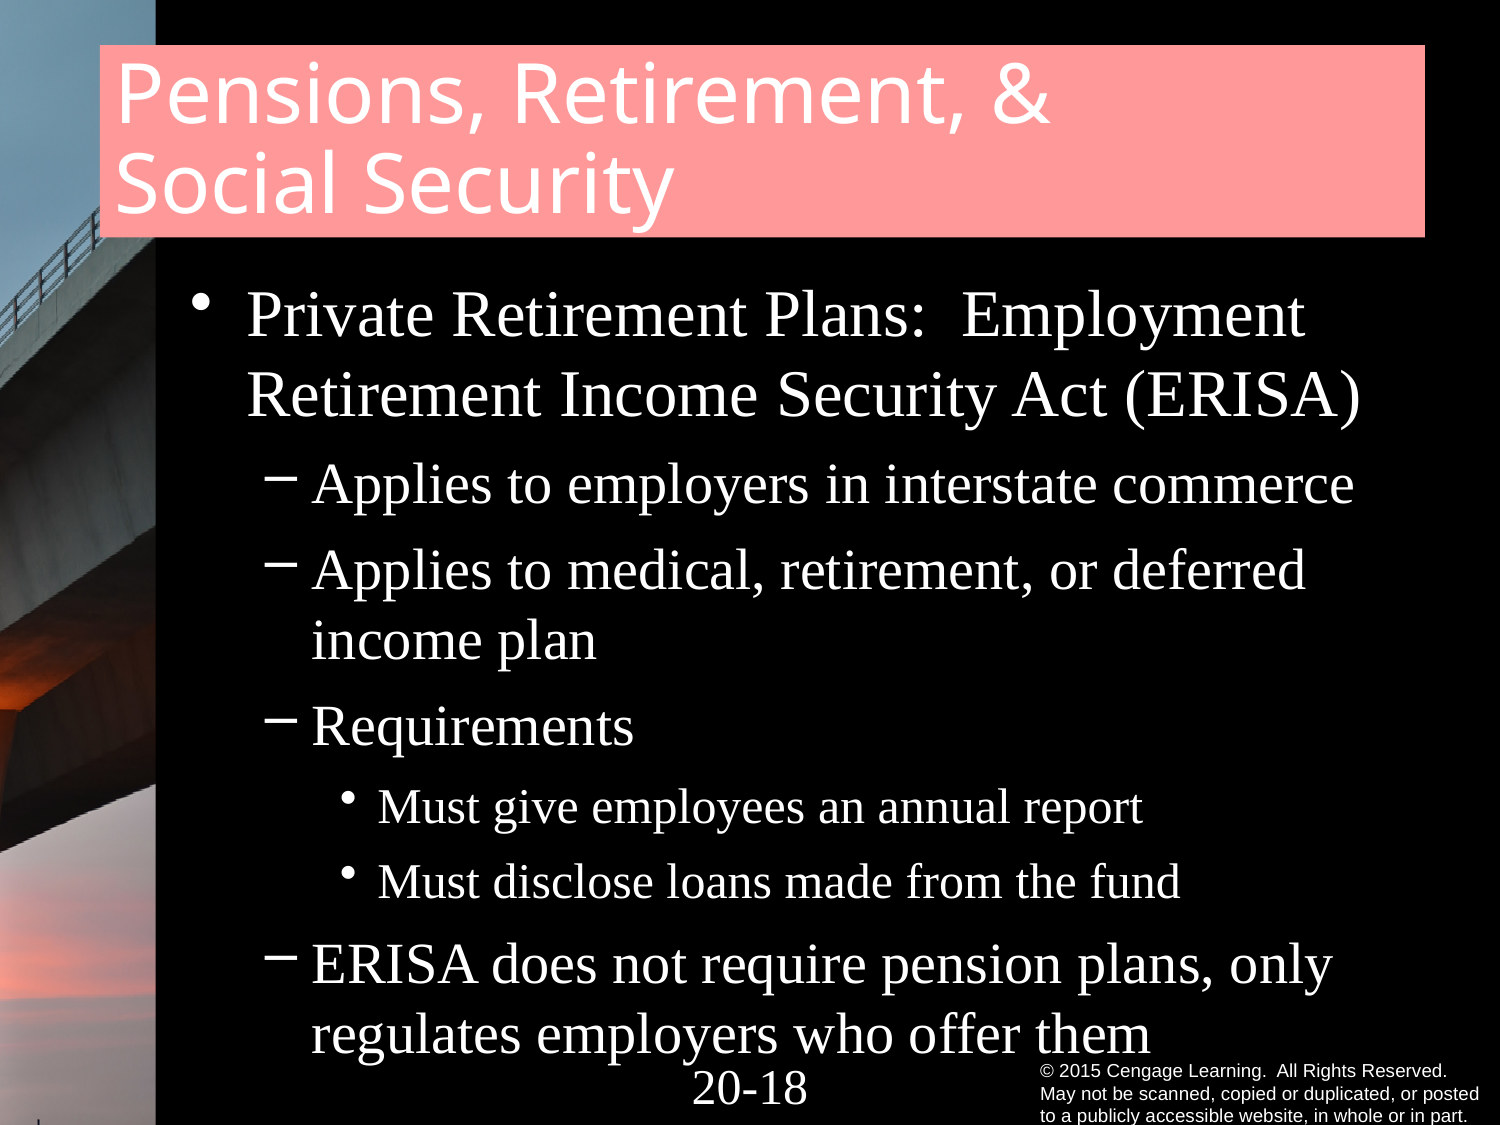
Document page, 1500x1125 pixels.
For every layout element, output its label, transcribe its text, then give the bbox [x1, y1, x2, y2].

title Pensions, Retirement, & Social Security [99, 44, 1426, 238]
list Private Retirement Plans: Employment Retirement Income Security Act (ERISA) Applies to employers in interstate commerce Applies to medical, retirement, or deferred income plan Requirements Must give employees an annual report Must disclose loans made from the fund ERISA does not require pension plans, only regulates employers who offer them [174, 262, 1425, 1075]
picture [0, 0, 155, 1125]
slide_number 20-17 [574, 1075, 926, 1125]
